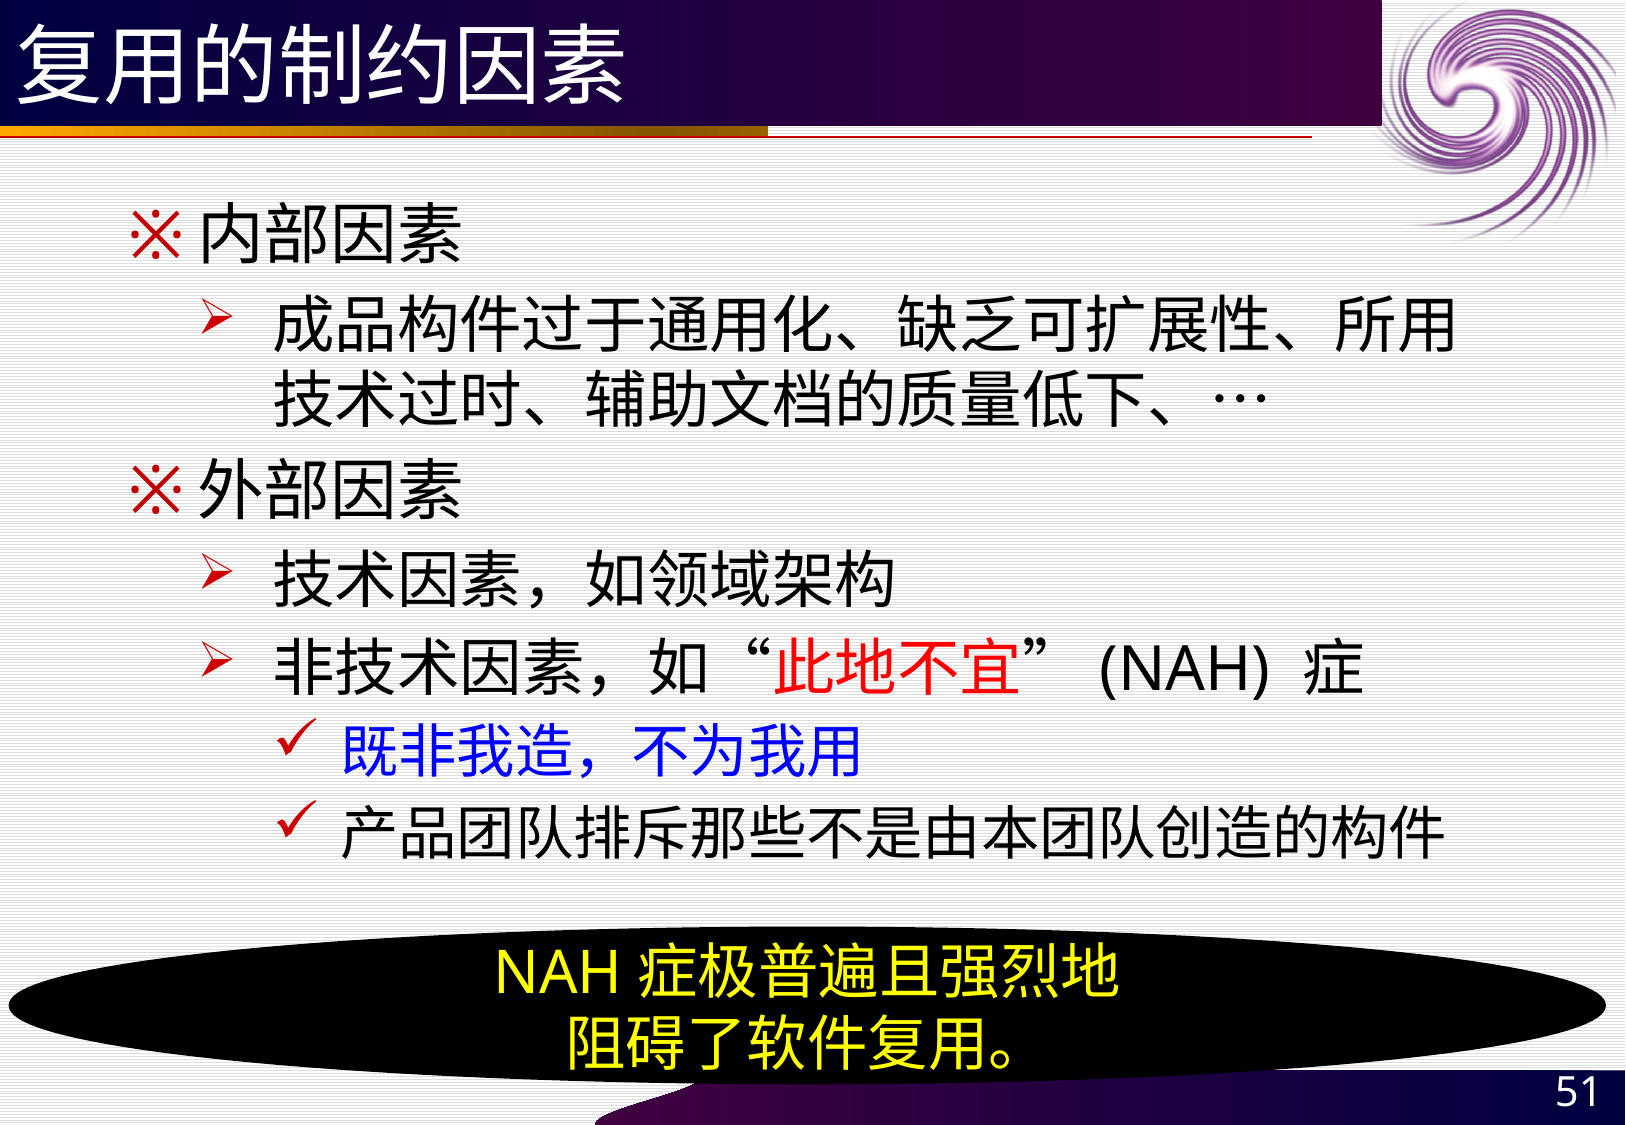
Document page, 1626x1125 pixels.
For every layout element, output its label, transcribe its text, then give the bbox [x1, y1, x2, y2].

text_box NAH症极普遍且强烈地 阻碍了软件复用。 [8, 926, 1606, 1085]
slide_number 51 [1474, 1069, 1619, 1125]
list 内部因素 成品构件过于通用化、缺乏可扩展性、所用技术过时、辅助文档的质量低下、… 外部因素 技术因素，如领域架构 非技术因素，如“此地不宜”(NAH) 症 既非我造，不为我用 产品团队排斥那些不是由本团队创造的构件 [100, 184, 1523, 894]
picture [1362, 0, 1616, 244]
title 复用的制约因素 [0, 0, 1382, 126]
